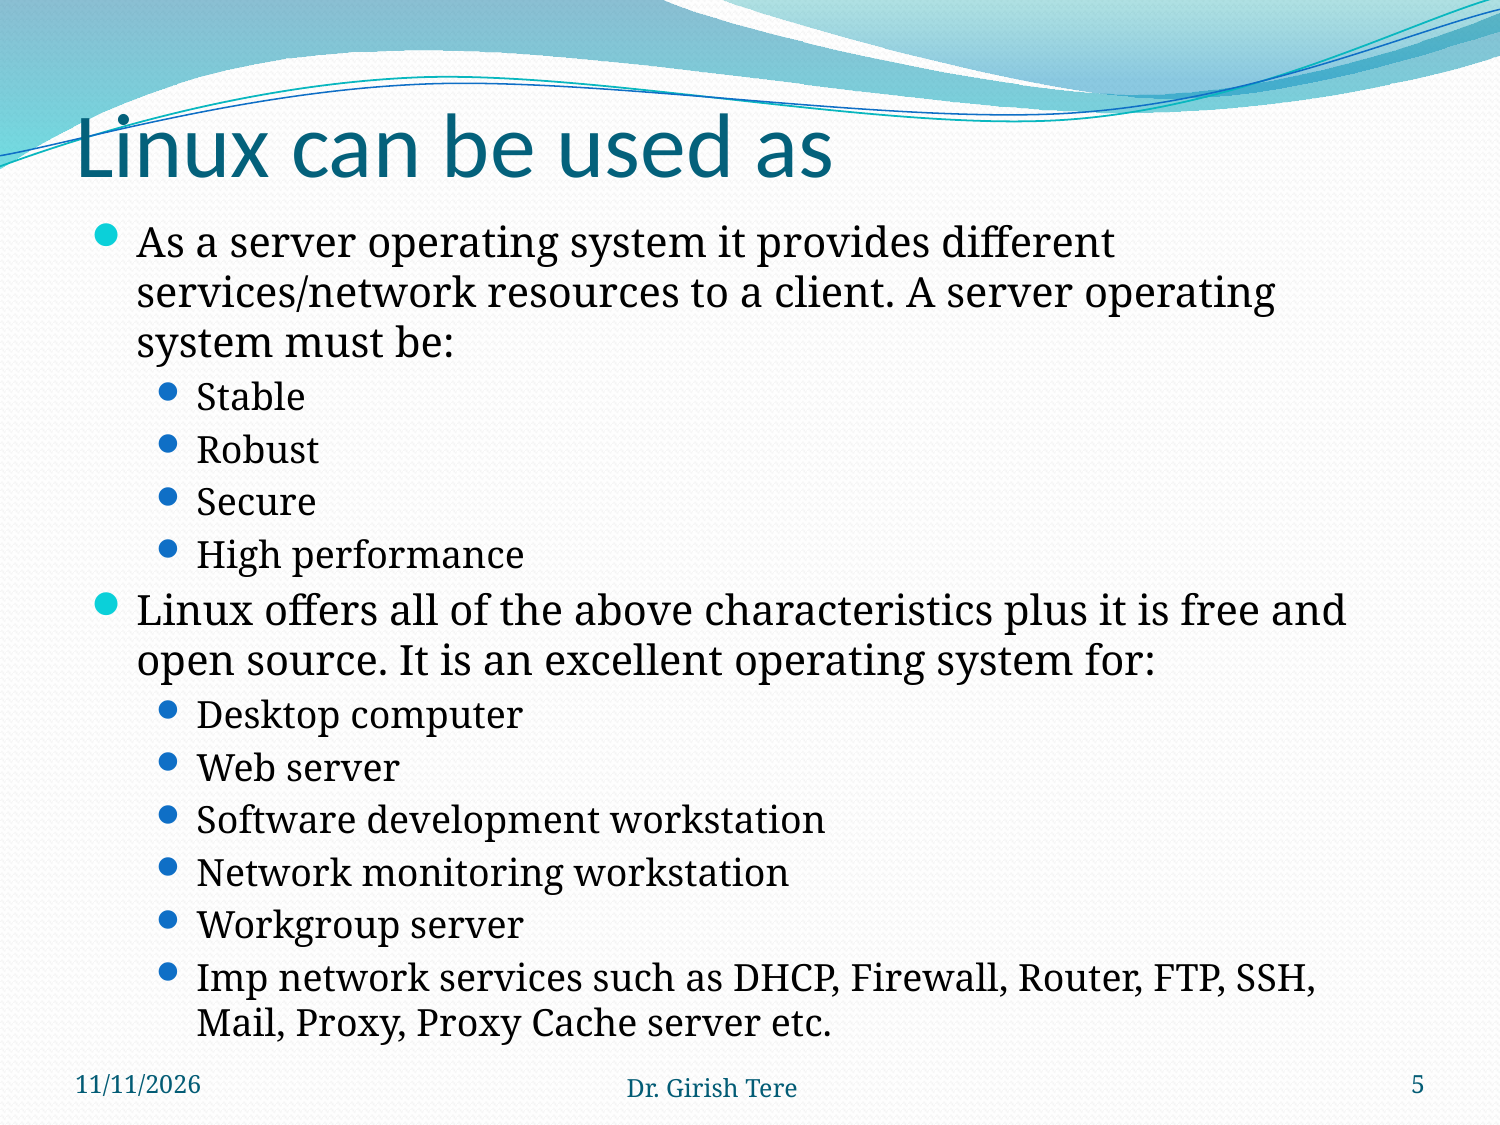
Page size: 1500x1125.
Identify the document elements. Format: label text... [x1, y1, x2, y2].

slide_number 5 [1299, 1042, 1425, 1103]
title Linux can be used as [75, 78, 1425, 197]
footer Dr. Girish Tere [437, 1042, 988, 1103]
list As a server operating system it provides different services/network resources to a client. A server operating system must be: Stable Robust Secure High performance Linux offers all of the above characteristics plus it is free and open source. It is an excellent operating system for: Desktop computer Web server Software development workstation Network monitoring workstation Workgroup server Imp network services such as DHCP, Firewall, Router, FTP, SSH, Mail, Proxy, Proxy Cache server etc. [76, 208, 1427, 1059]
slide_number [75, 1042, 425, 1103]
